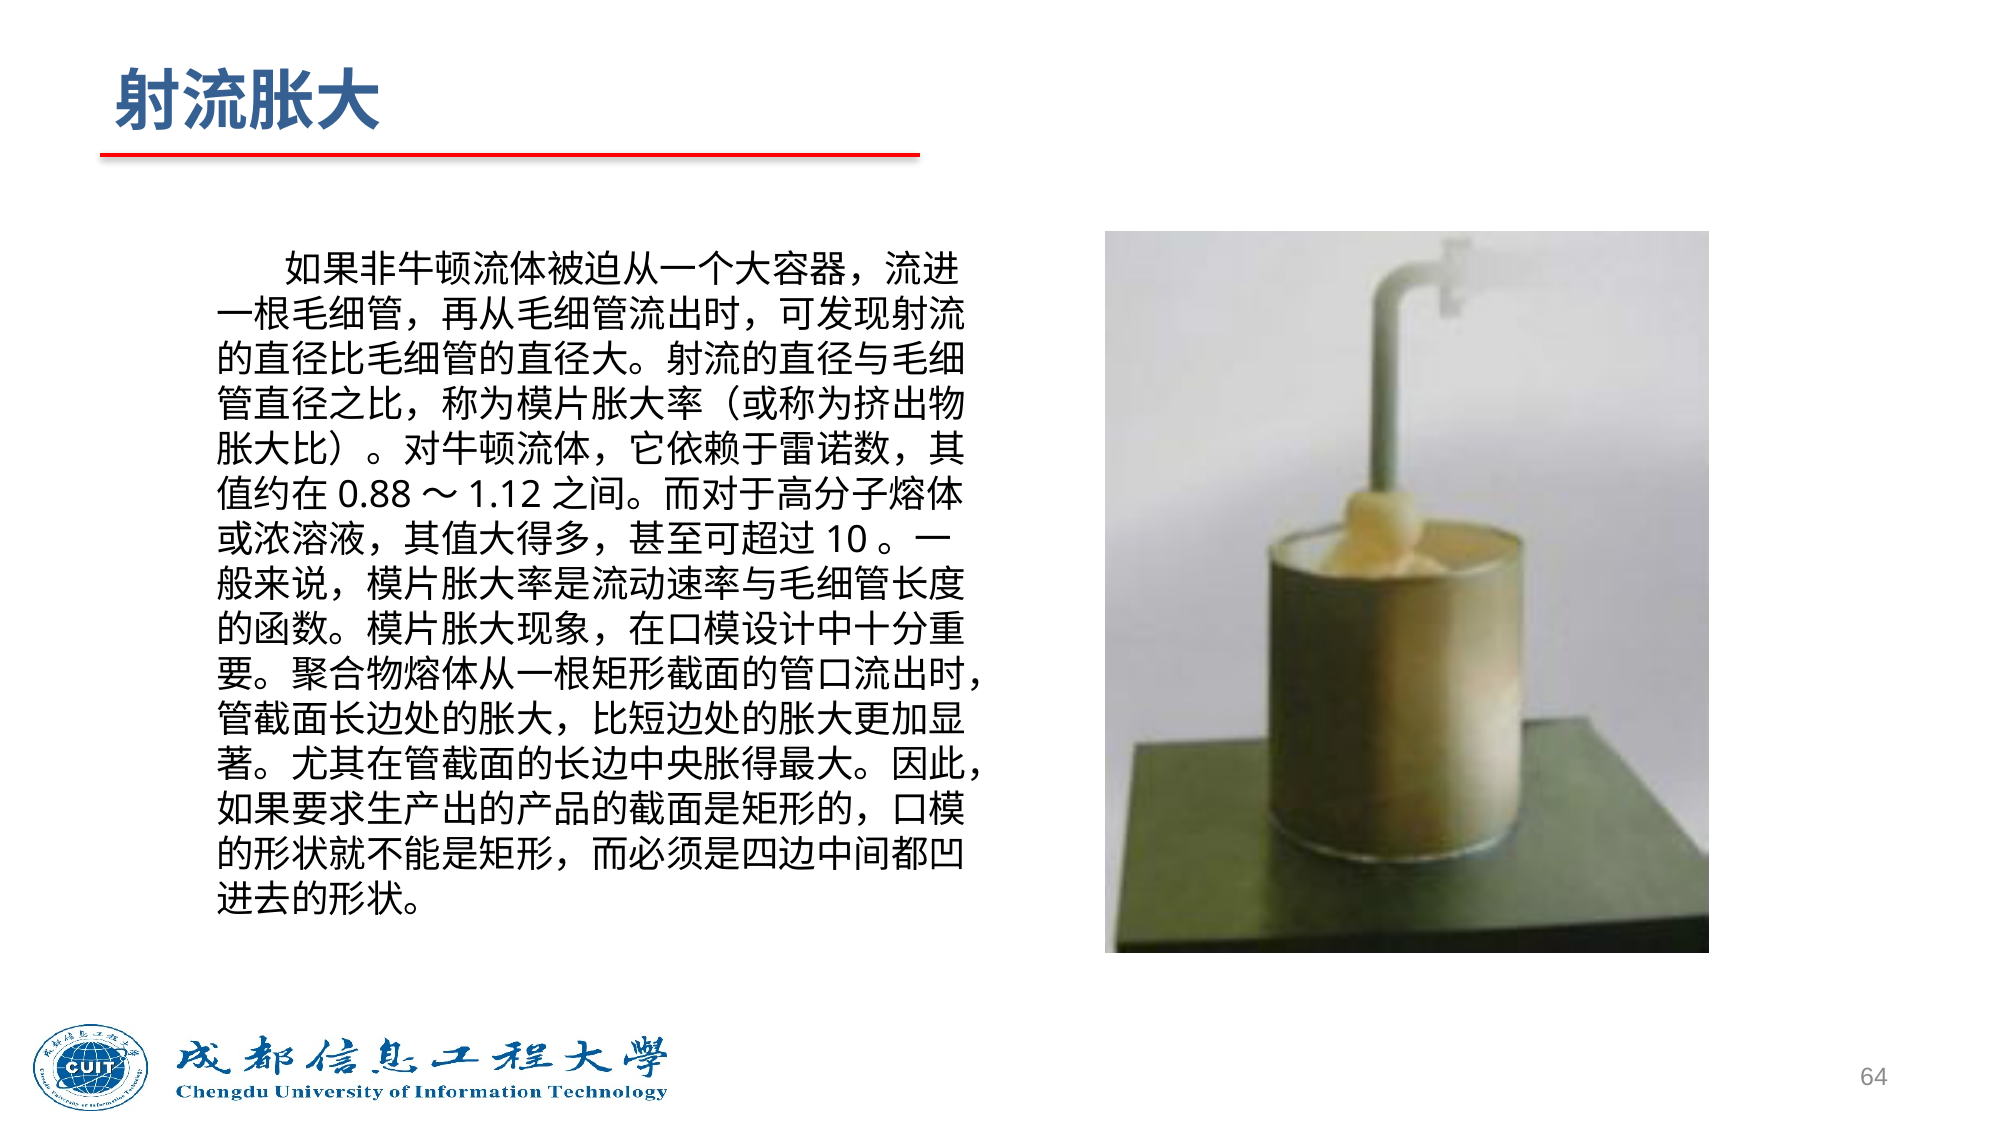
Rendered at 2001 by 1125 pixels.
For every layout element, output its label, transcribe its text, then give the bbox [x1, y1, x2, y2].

picture [1105, 231, 1709, 953]
title 射流胀大 [99, 45, 1900, 150]
picture [33, 1024, 667, 1111]
slide_number 64 [1702, 1045, 1904, 1106]
text_box 如果非牛顿流体被迫从一个大容器，流进一根毛细管，再从毛细管流出时，可发现射流的直径比毛细管的直径大。射流的直径与毛细管直径之比，称为模片胀大率（或称为挤出物胀大比）。对牛顿流体，它依赖于雷诺数，其值约在0.88～1.12之间。而对于高分子熔体或浓溶液，其值大得多，甚至可超过10。一般来说，模片胀大率是流动速率与毛细管长度的函数。模片胀大现象，在口模设计中十分重要。聚合物熔体从一根矩形截面的管口流出时，管截面长边处的胀大，比短边处的胀大更加显著。尤其在管截面的长边中央胀得最大。因此，如果要求生产出的产品的截面是矩形的，口模的形状就不能是矩形，而必须是四边中间都凹进去的形状。 [201, 237, 993, 928]
